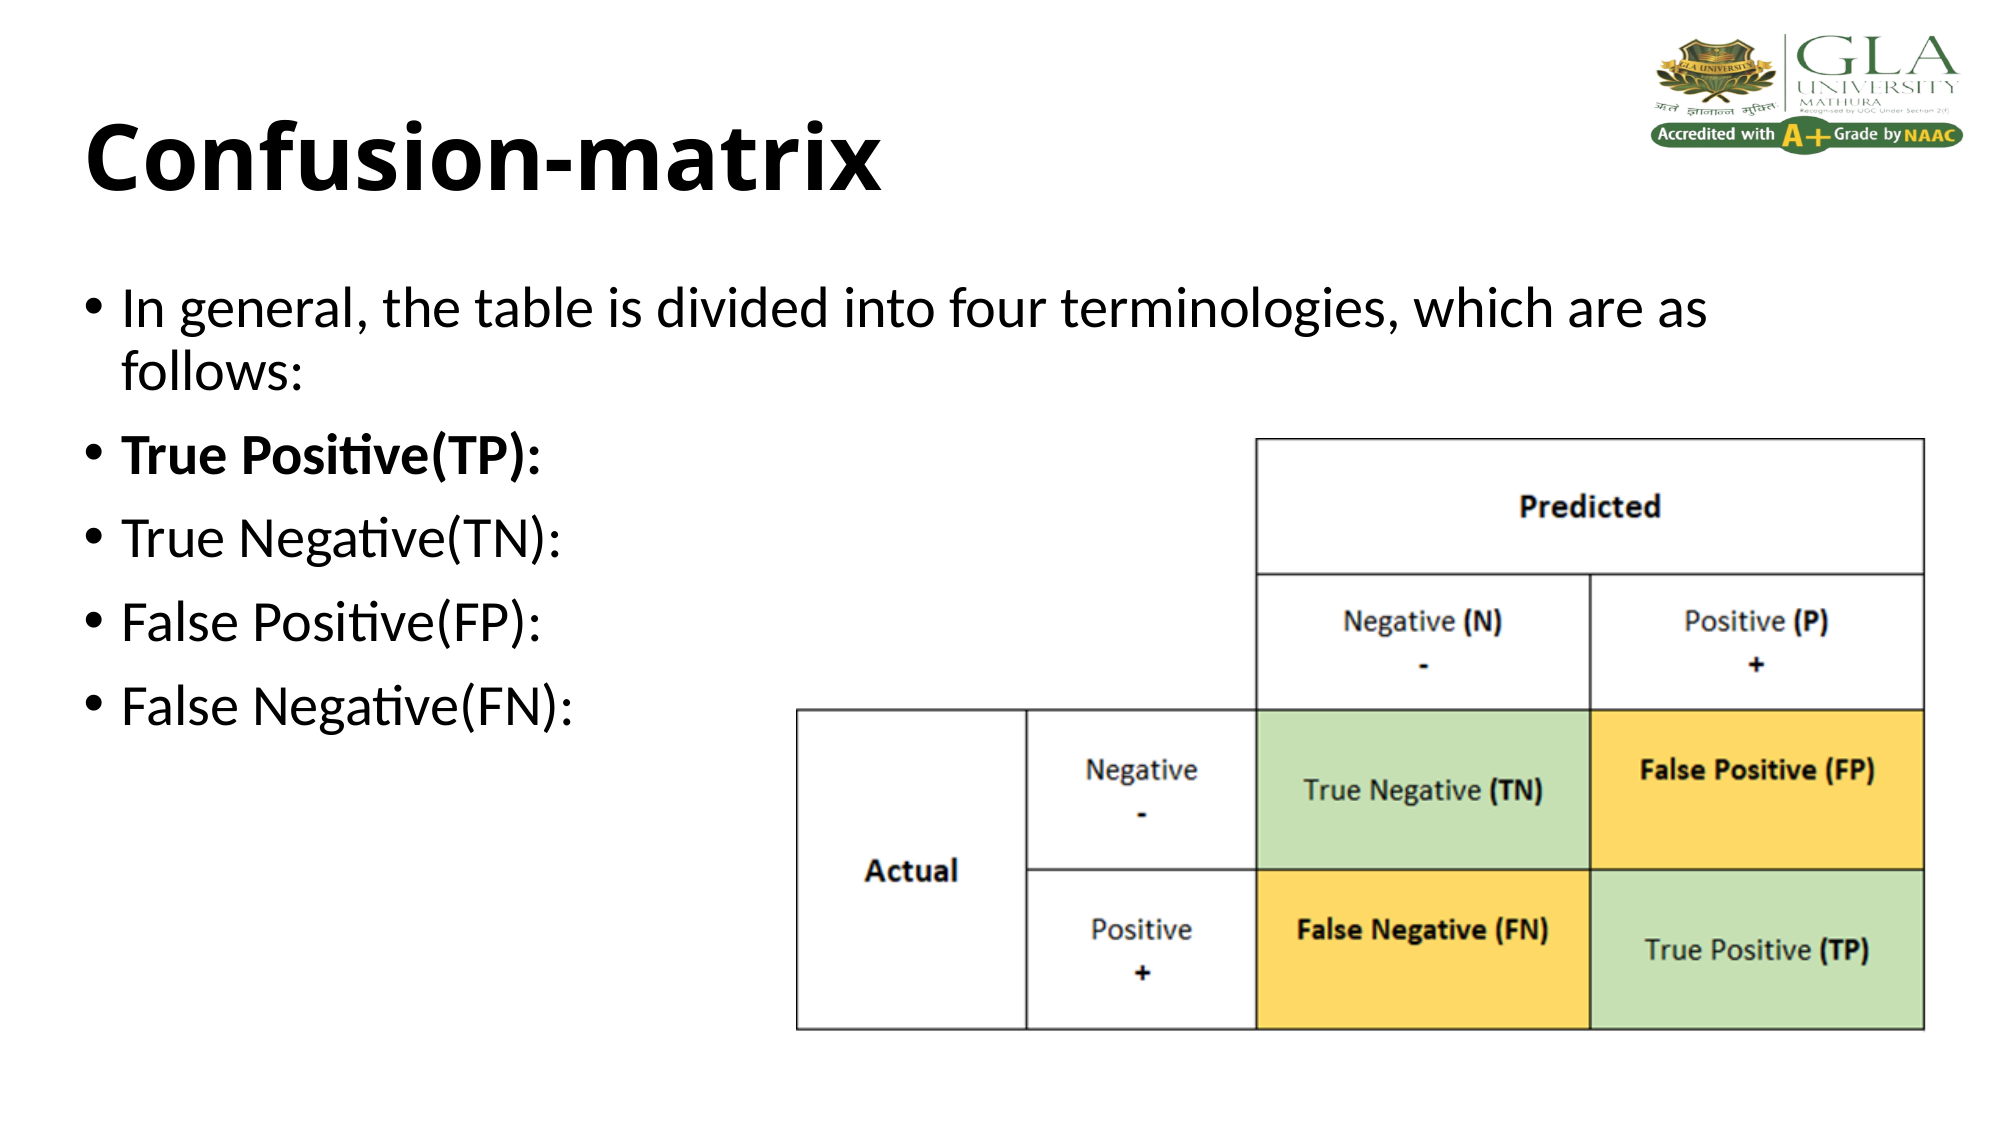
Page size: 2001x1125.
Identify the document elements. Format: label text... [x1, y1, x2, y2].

title Confusion-matrix [68, 52, 1599, 269]
list In general, the table is divided into four terminologies, which are as follows: True Positive(TP): True Negative(TN): False Positive(FP): False Negative(FN): [68, 269, 1916, 984]
picture [1635, 0, 1983, 162]
picture [796, 438, 1955, 1045]
